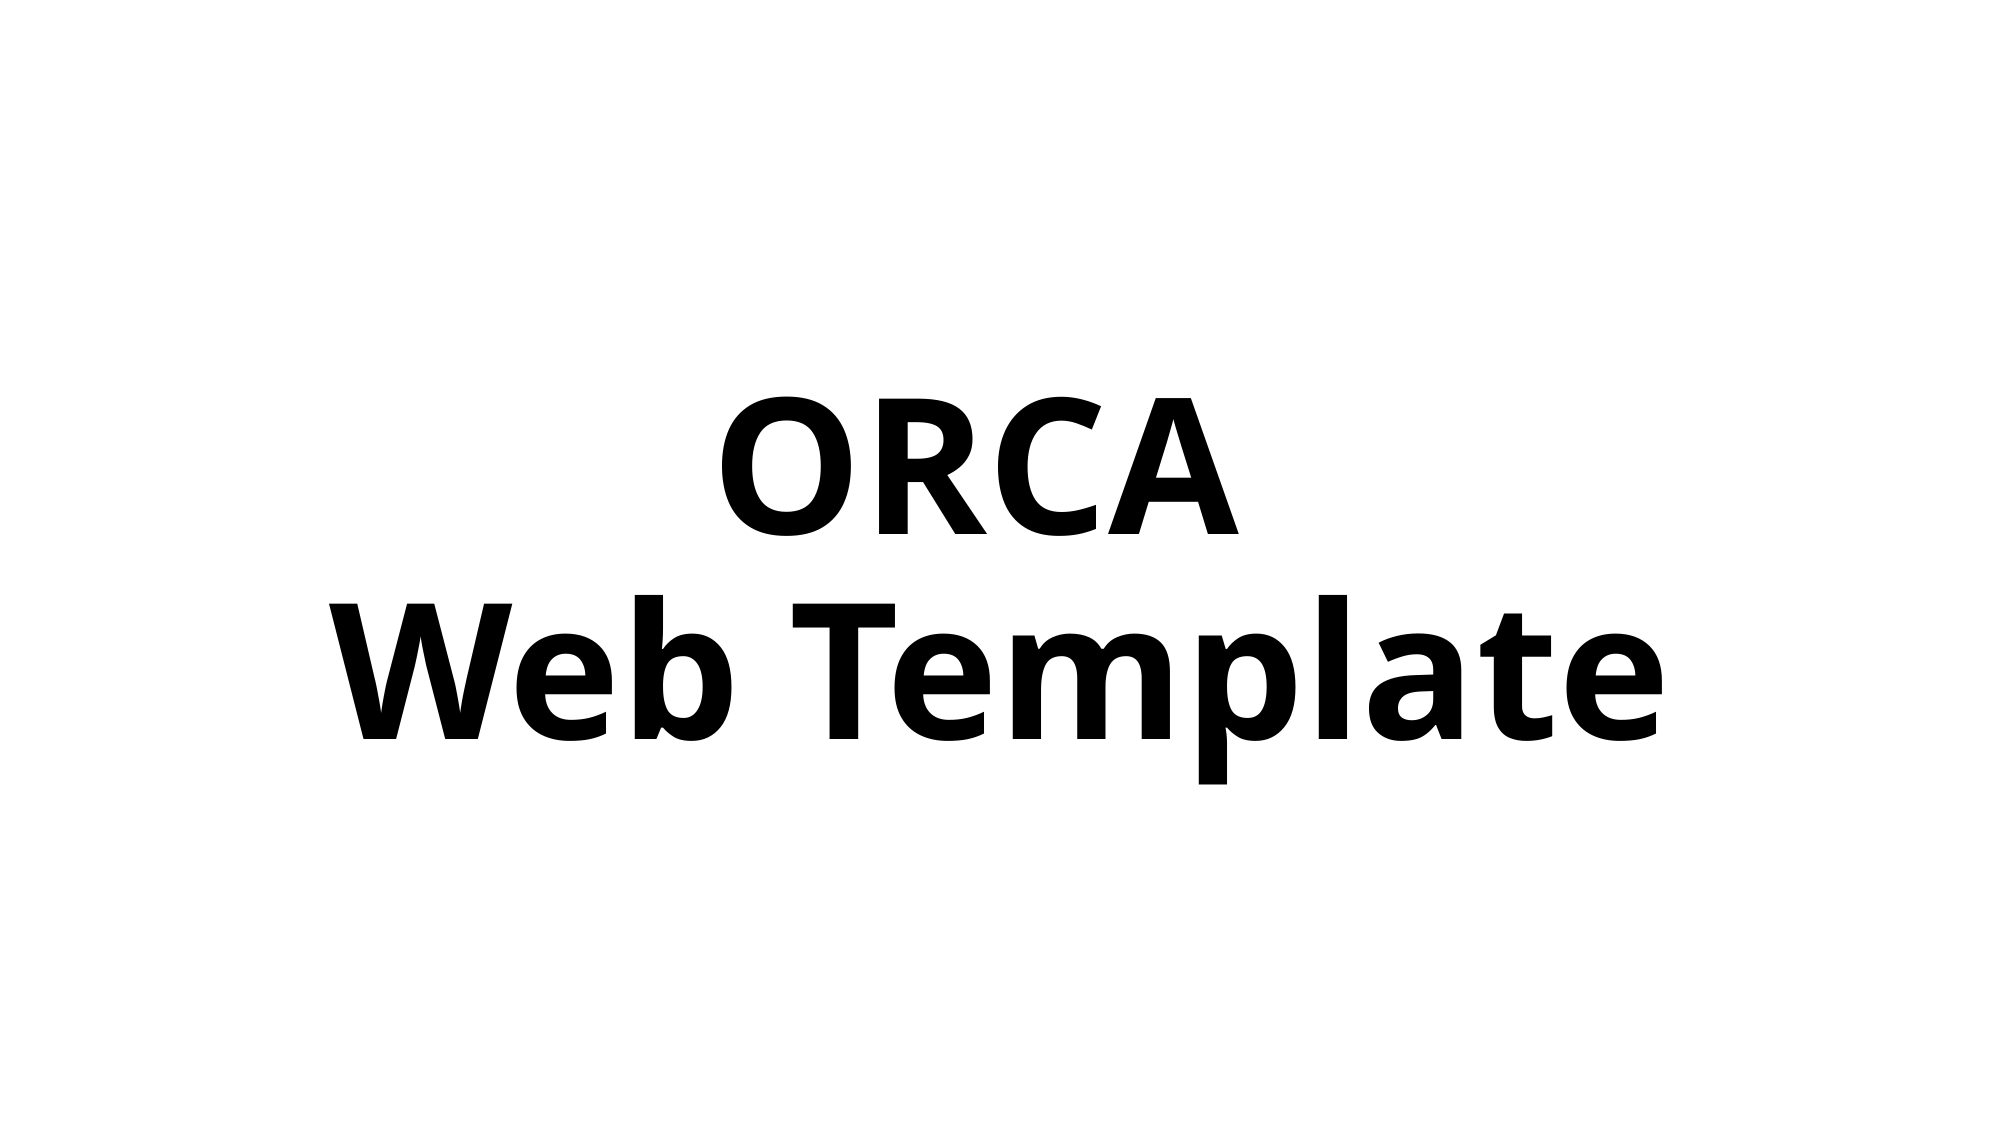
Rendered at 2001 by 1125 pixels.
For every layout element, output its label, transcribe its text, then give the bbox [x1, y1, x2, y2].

title ORCA Web Template [249, 212, 1750, 788]
